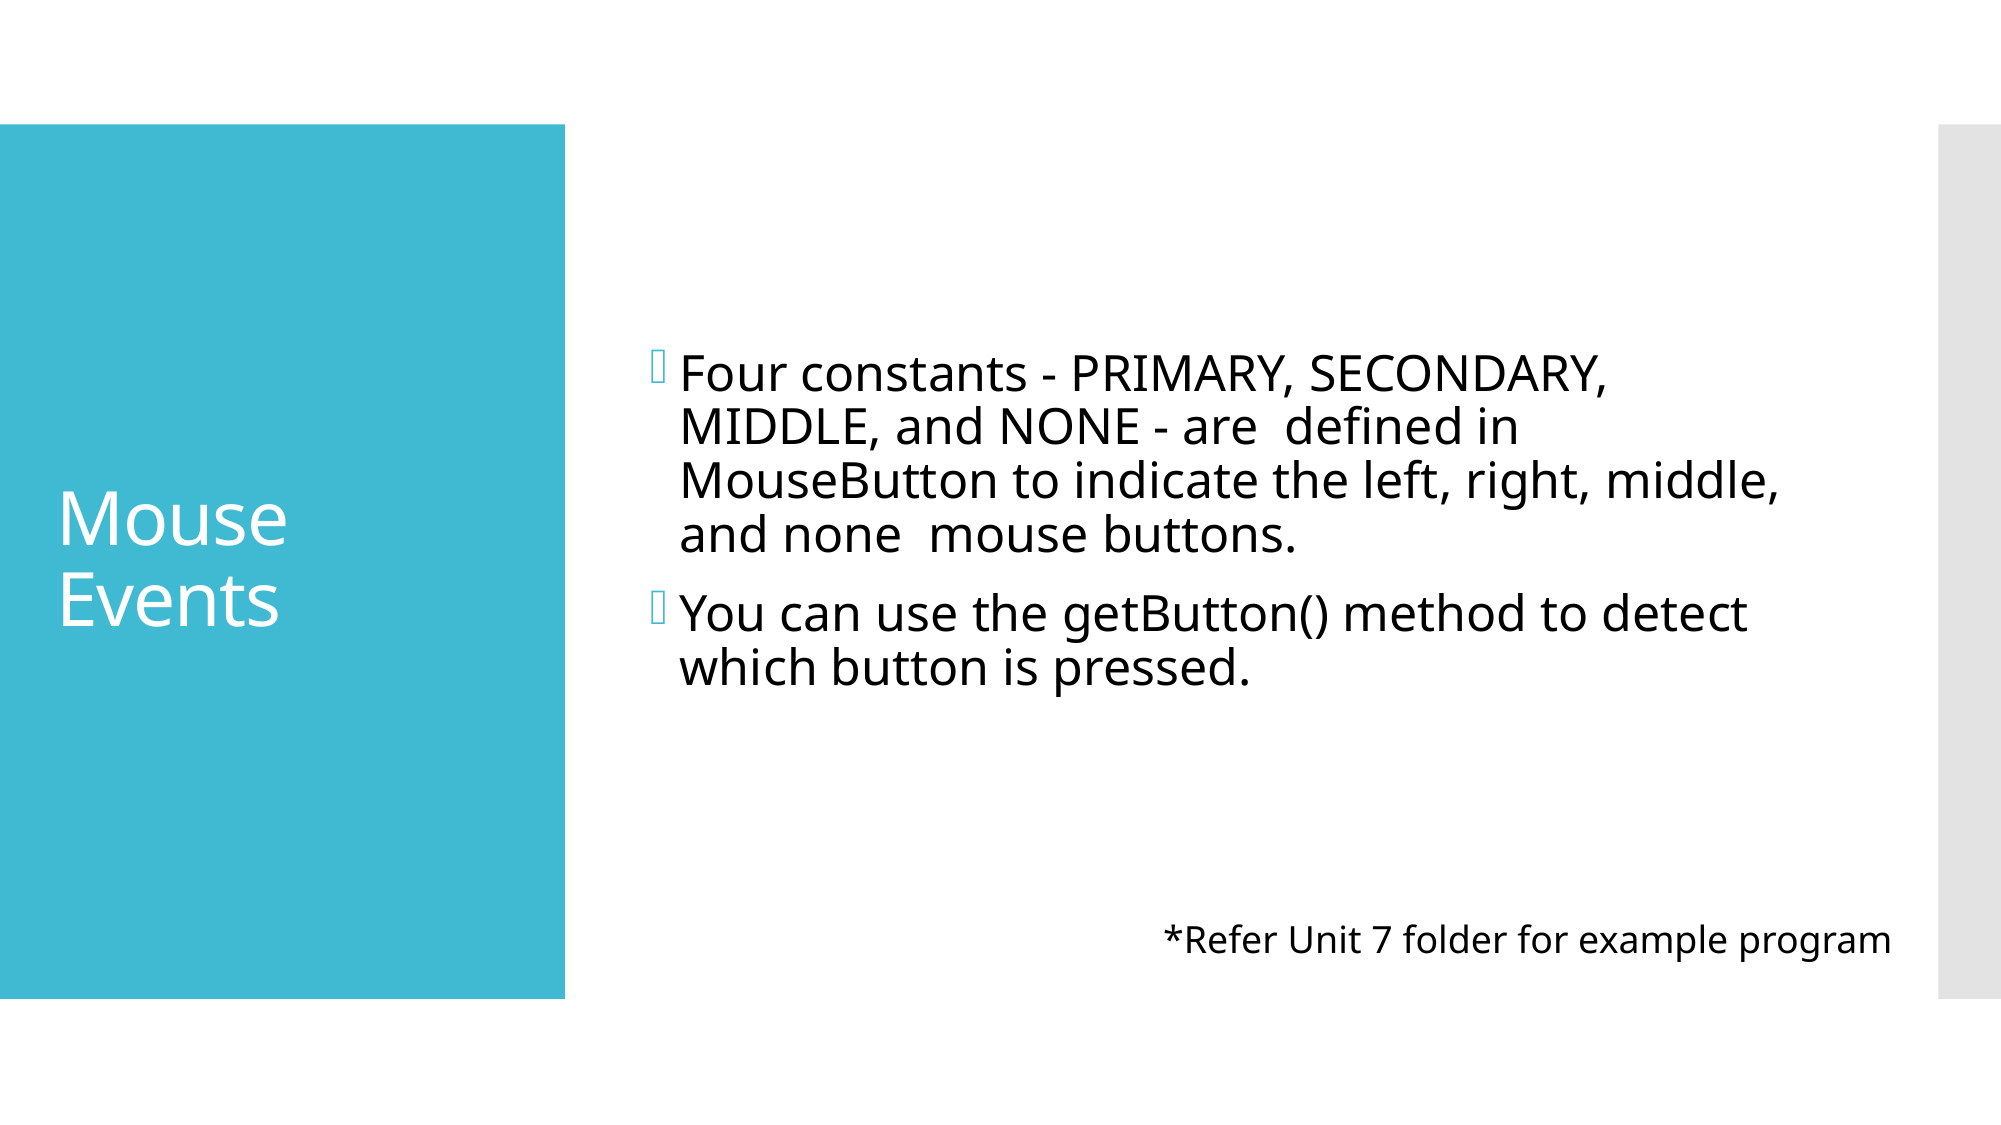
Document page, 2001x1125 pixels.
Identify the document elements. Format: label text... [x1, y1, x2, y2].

list Four constants - PRIMARY, SECONDARY, MIDDLE, and NONE - are defined in MouseButton to indicate the left, right, middle, and none mouse buttons. You can use the getButton() method to detect which button is pressed. [634, 141, 1835, 982]
text_box *Refer Unit 7 folder for example program [1148, 908, 1908, 969]
title Mouse Events [41, 184, 525, 940]
